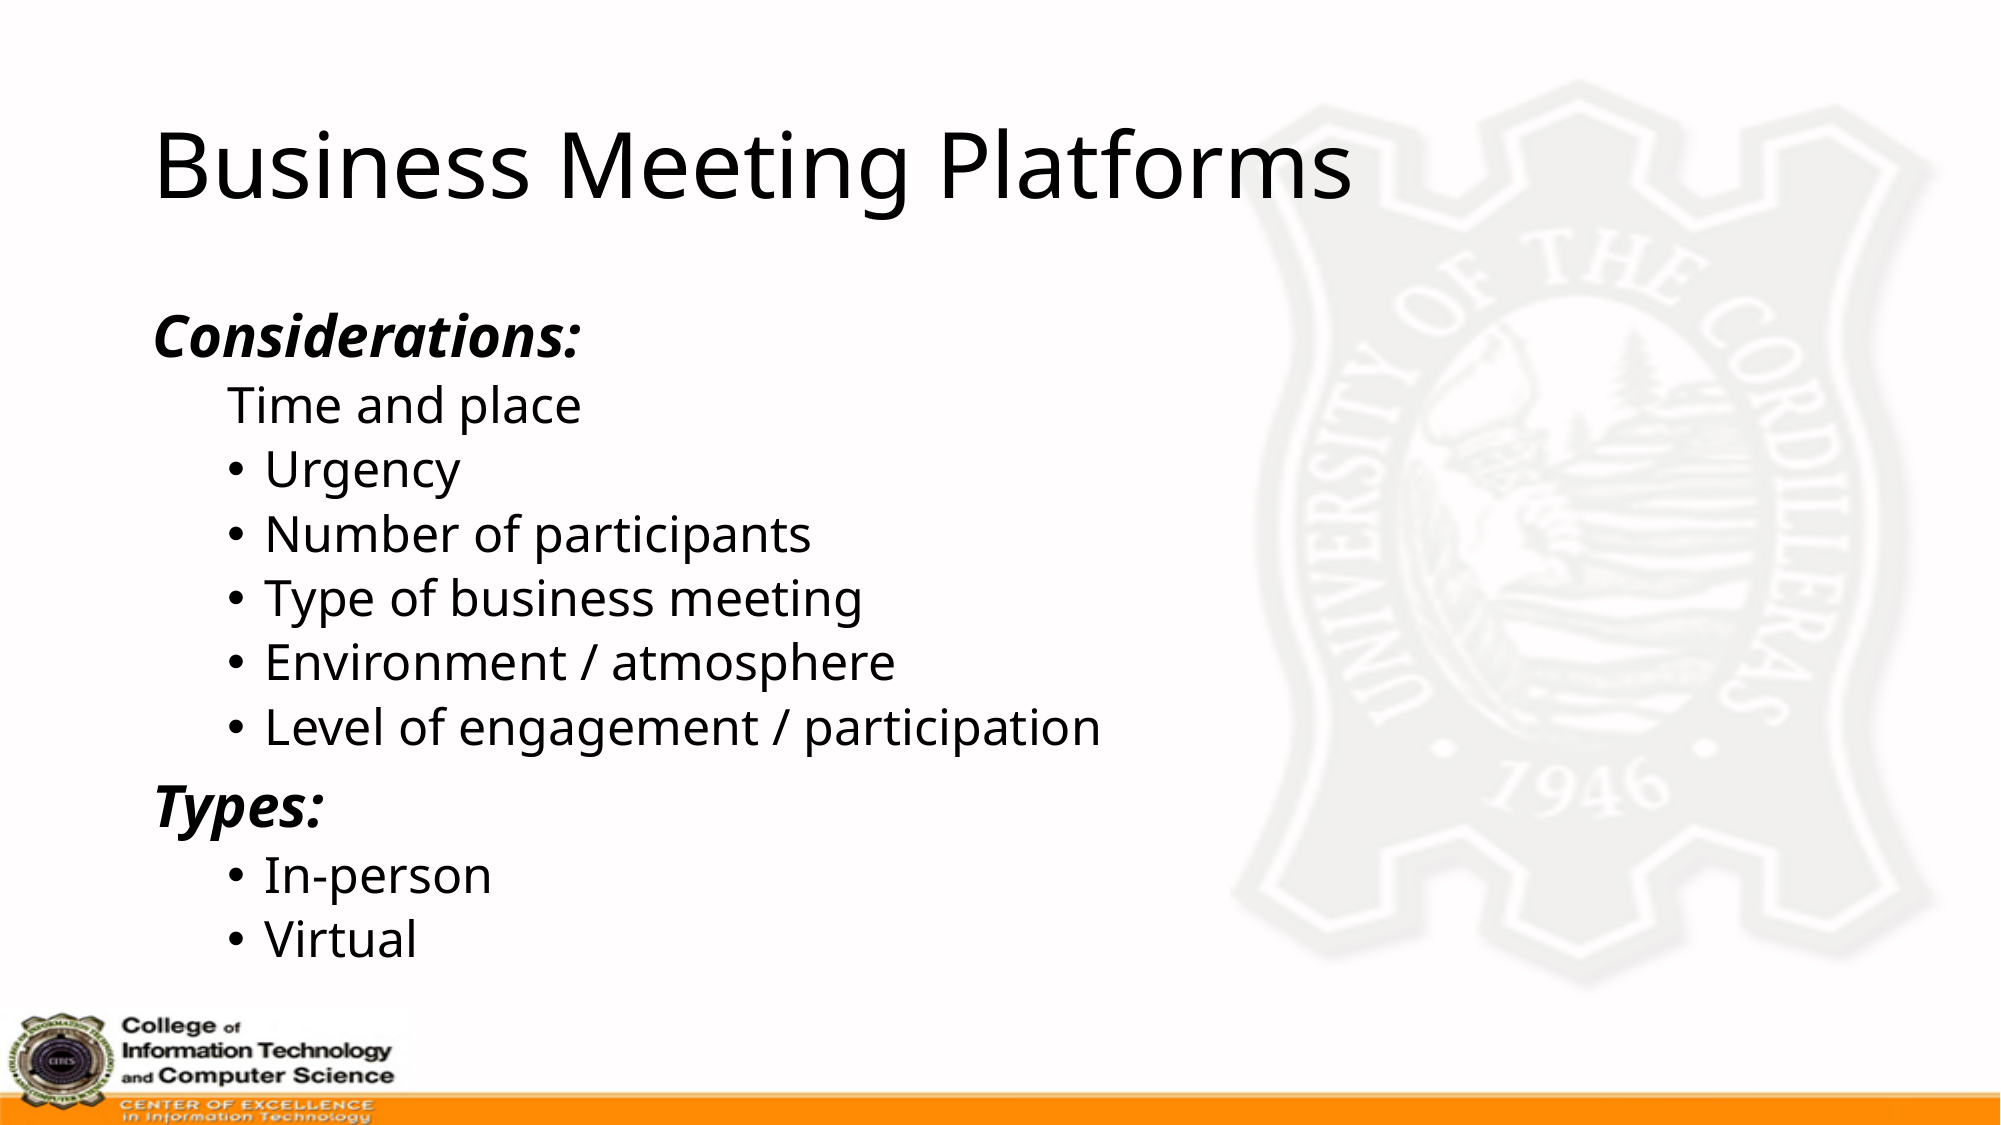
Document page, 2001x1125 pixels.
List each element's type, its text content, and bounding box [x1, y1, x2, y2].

list Considerations: Time and place Urgency Number of participants Type of business meeting Environment / atmosphere Level of engagement / participation Types: In-person Virtual [137, 299, 1863, 1014]
title Business Meeting Platforms [137, 59, 1863, 278]
picture [0, 0, 2001, 1125]
